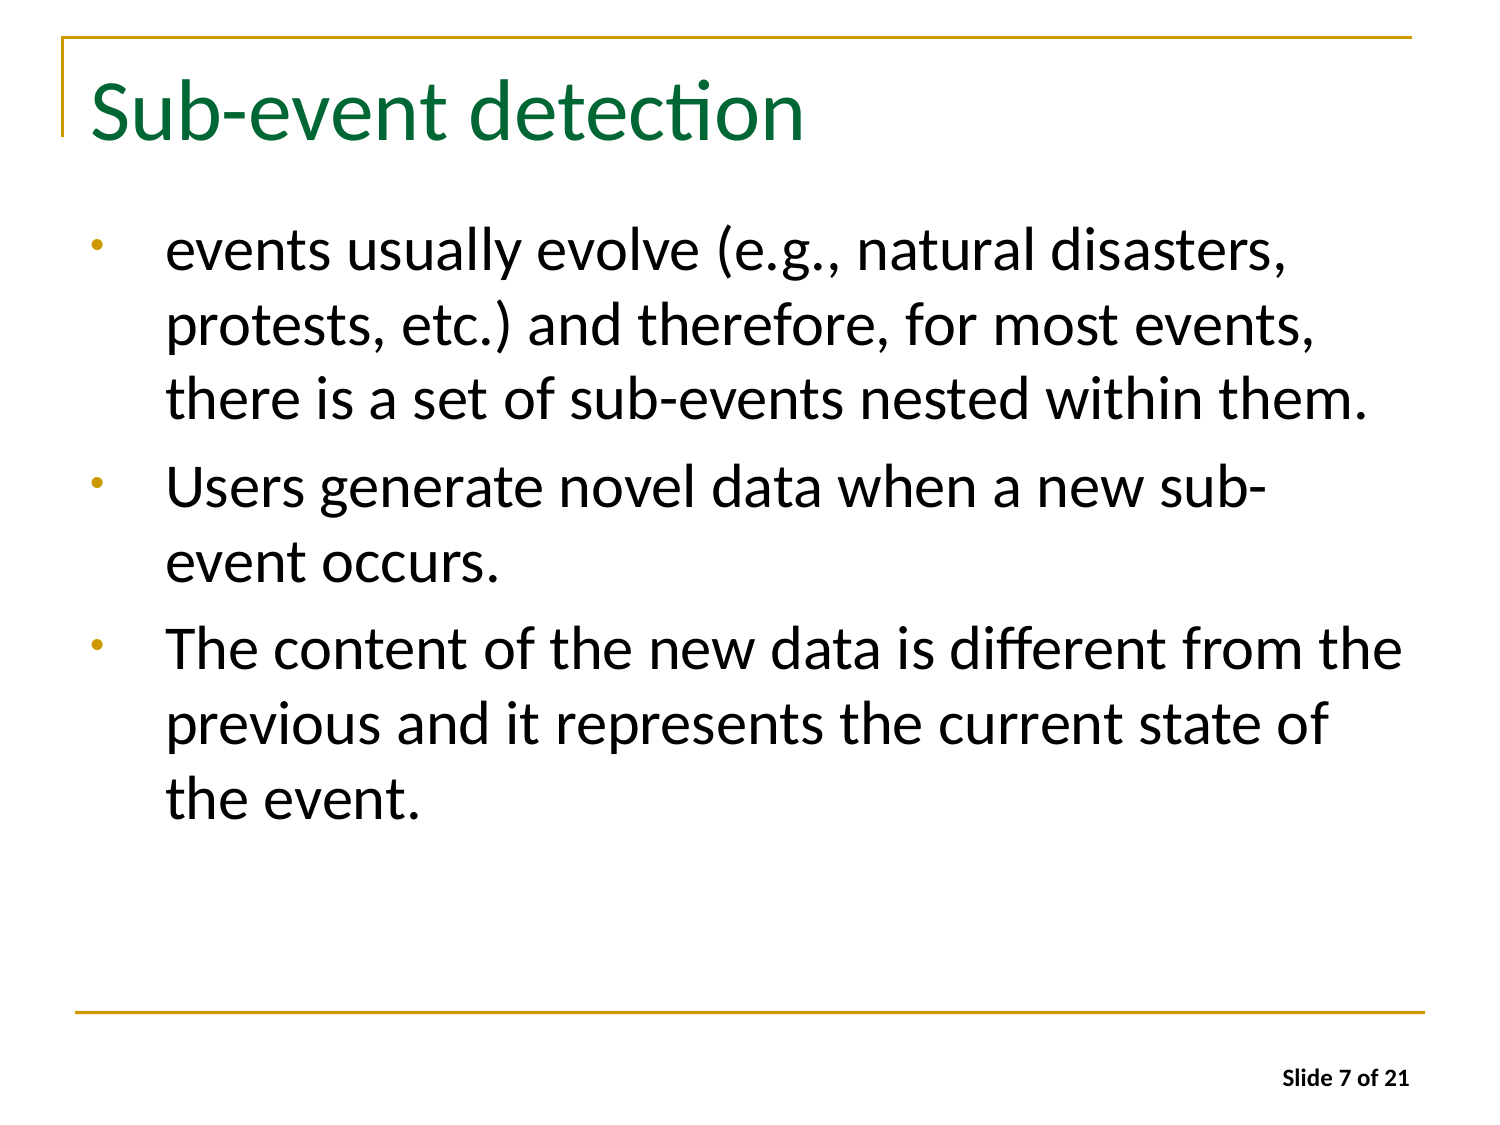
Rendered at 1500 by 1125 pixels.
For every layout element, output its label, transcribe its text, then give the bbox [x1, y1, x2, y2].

list events usually evolve (e.g., natural disasters, protests, etc.) and therefore, for most events, there is a set of sub-events nested within them. Users generate novel data when a new sub- event occurs. The content of the new data is different from the previous and it represents the current state of the event. [75, 200, 1425, 1006]
slide_number Slide 7 of 21 [1074, 1024, 1425, 1100]
title Sub-event detection [75, 45, 1425, 163]
